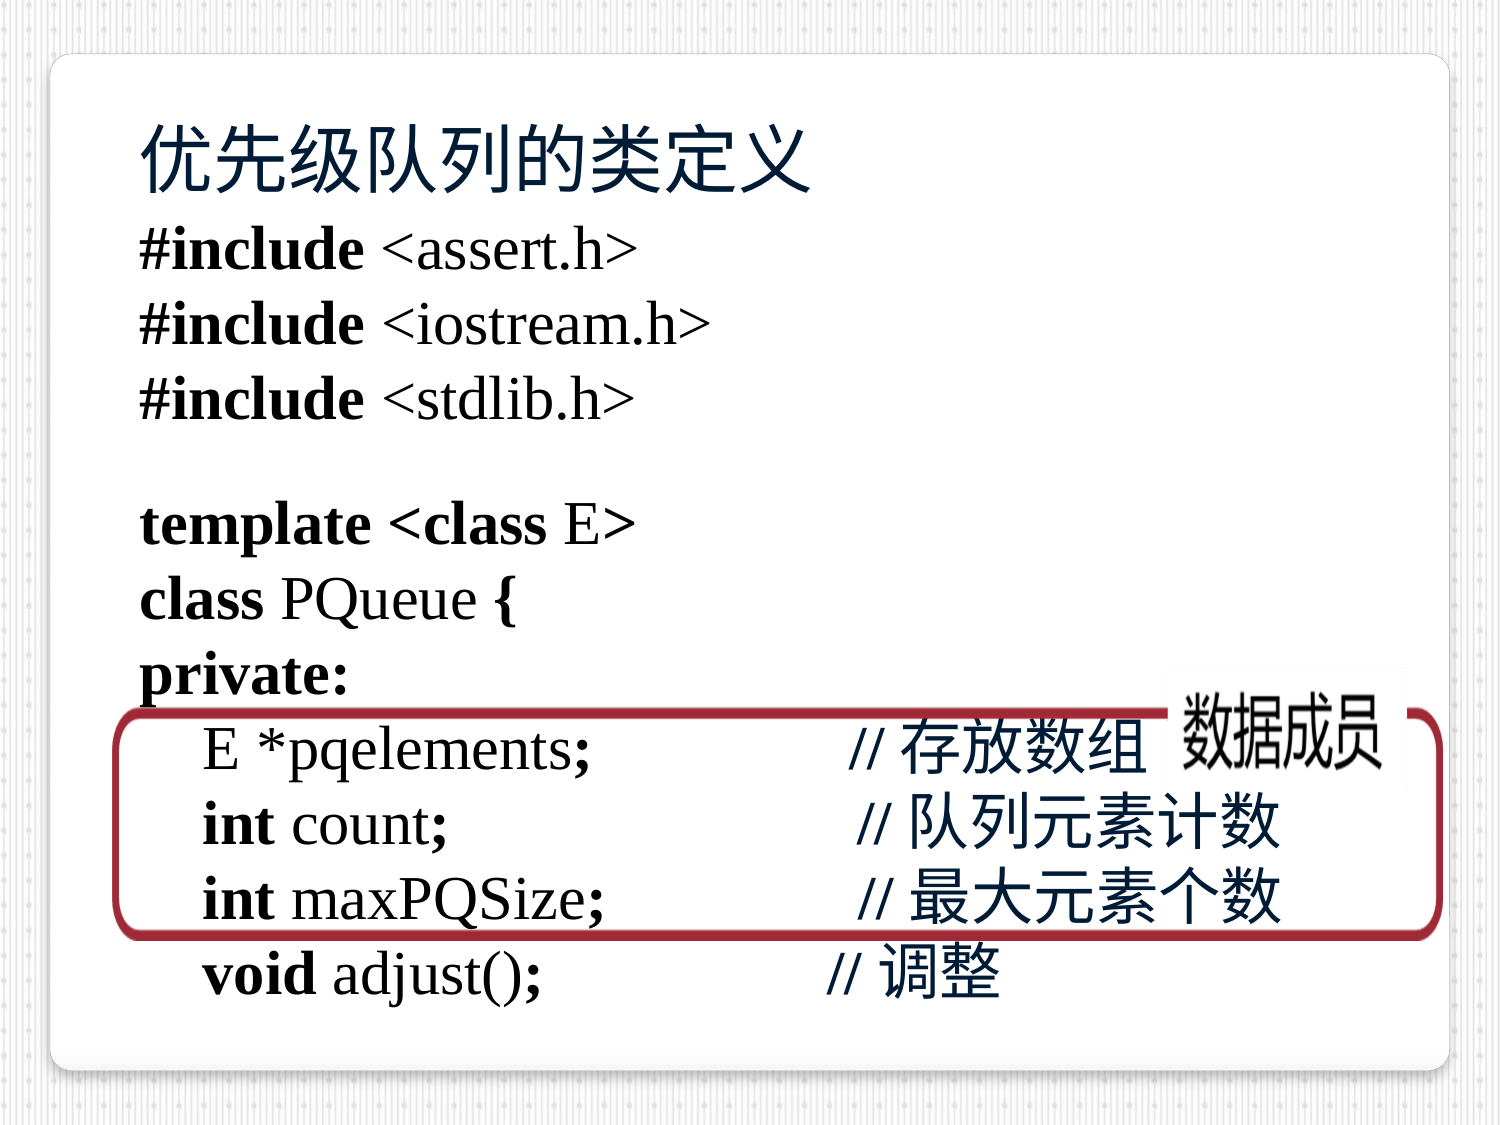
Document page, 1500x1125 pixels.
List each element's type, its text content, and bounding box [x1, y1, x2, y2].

text_box #include <assert.h> #include <iostream.h> #include <stdlib.h> template <class E> class PQueue { private: E *pqelements; //存放数组 int count; //队列元素计数 int maxPQSize; //最大元素个数 void adjust(); //调整 [124, 200, 1463, 1015]
title 优先级队列的类定义 [123, 78, 871, 211]
picture [0, 0, 1500, 1125]
